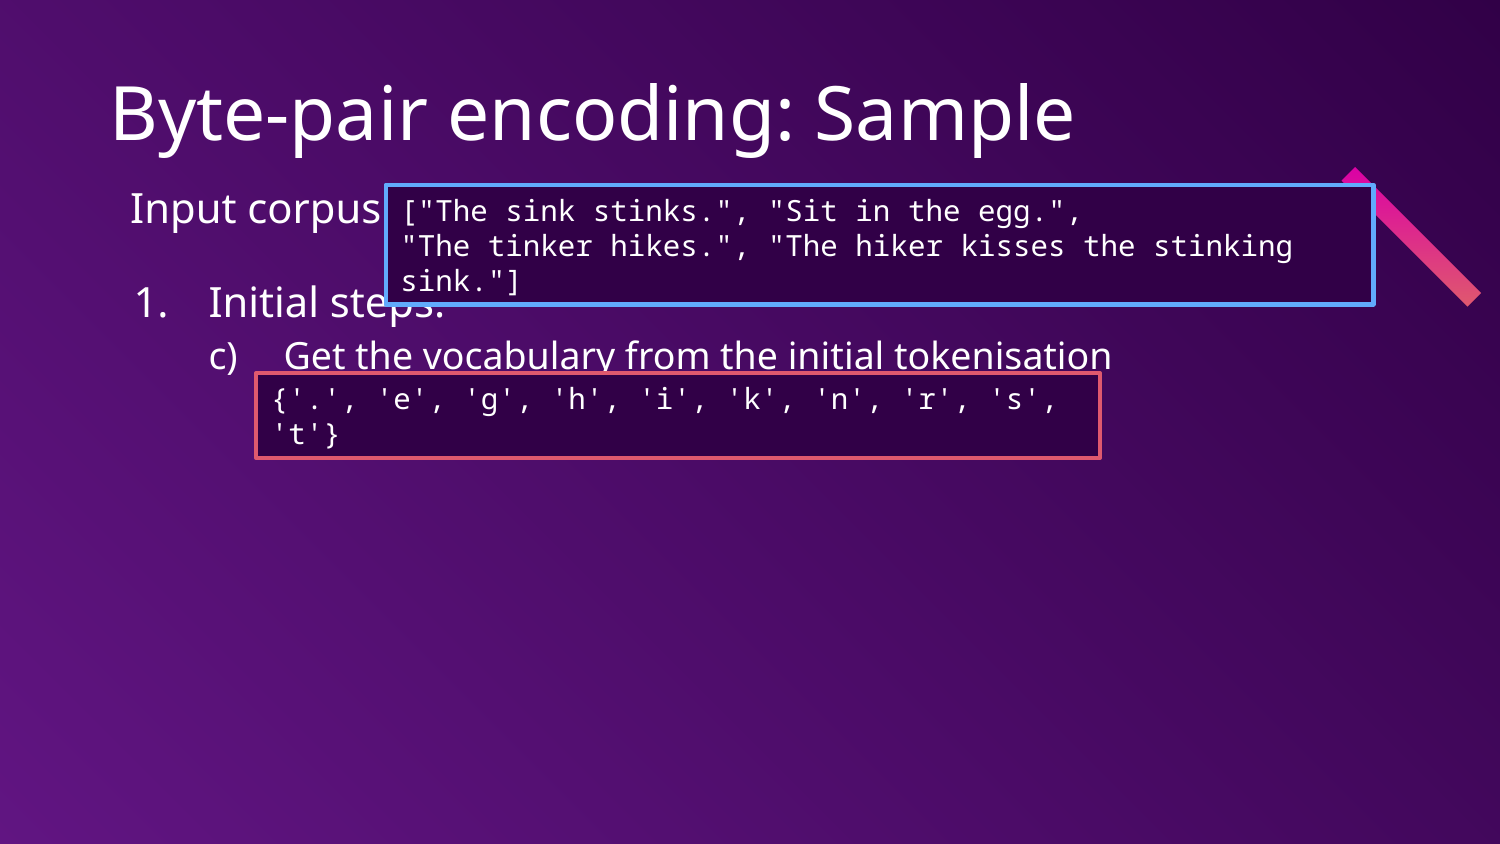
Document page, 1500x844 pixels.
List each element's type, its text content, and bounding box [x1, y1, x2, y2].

text_box {'.', 'e', 'g', 'h', 'i', 'k', 'n', 'r', 's', 't'} [254, 371, 1102, 460]
text_box ["The sink stinks.", "Sit in the egg.", "The tinker hikes.", "The hiker kisses the stinking sink."] [384, 183, 1376, 307]
text_box Initial steps: Get the vocabulary from the initial tokenisation [97, 260, 1424, 806]
title Byte-pair encoding: Sample [94, 50, 1391, 145]
text_box Input corpus: [94, 166, 1421, 261]
